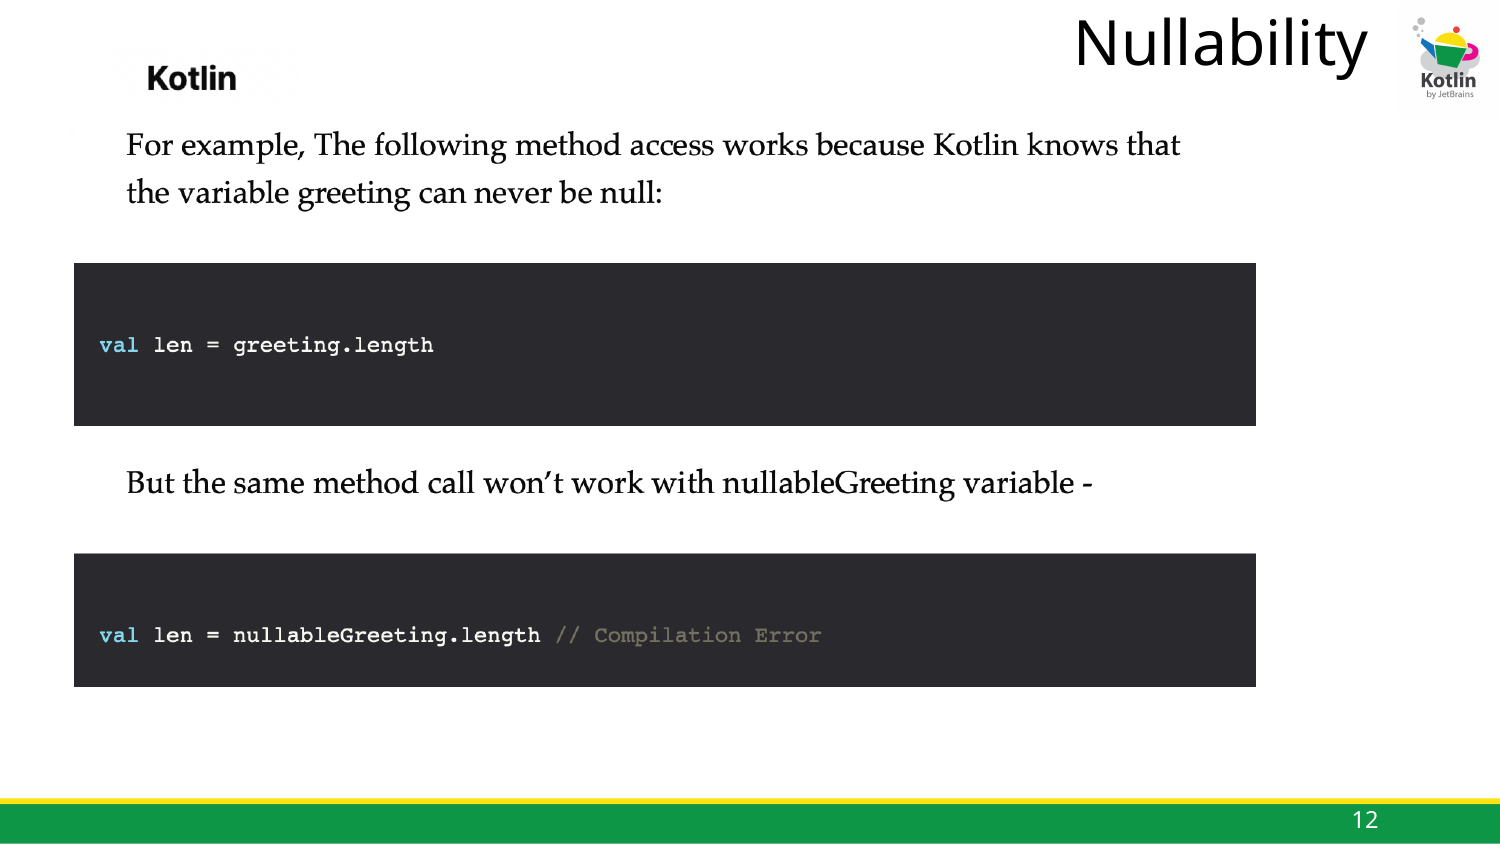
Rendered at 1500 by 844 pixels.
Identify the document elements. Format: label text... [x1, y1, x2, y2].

title Nullability [709, 0, 1379, 88]
slide_number 12 [1074, 799, 1388, 844]
picture [1398, 2, 1500, 118]
picture [74, 34, 1256, 687]
